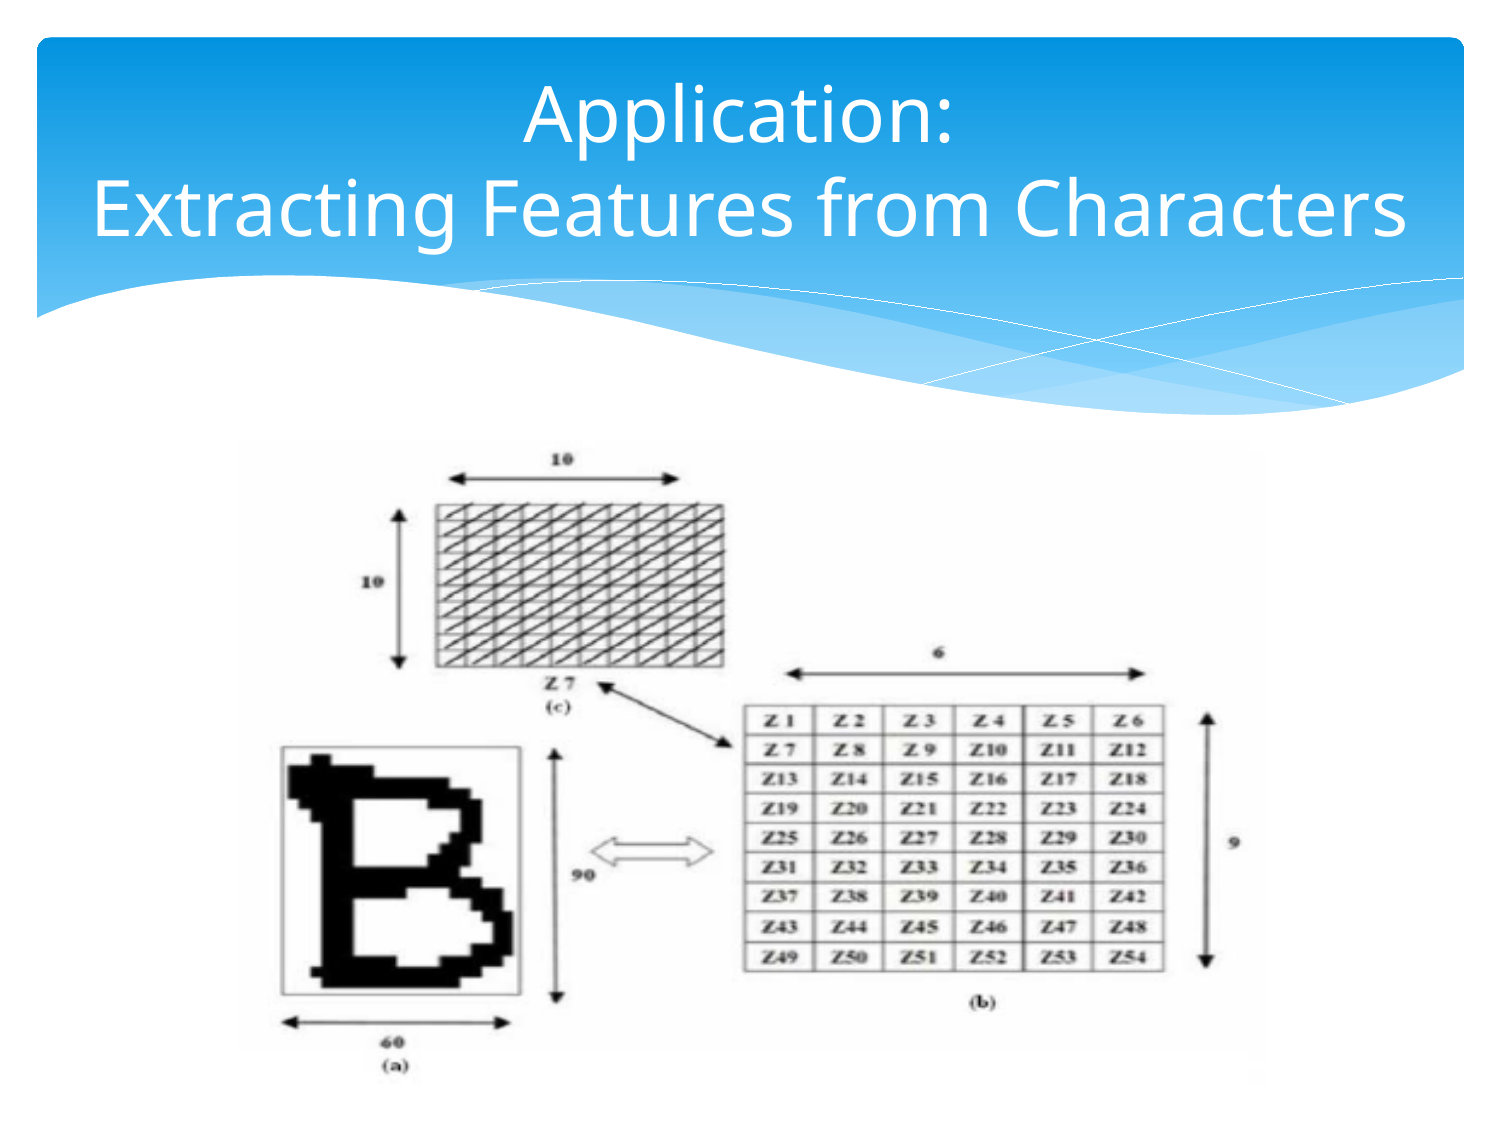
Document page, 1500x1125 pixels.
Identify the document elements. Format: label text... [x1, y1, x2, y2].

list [237, 438, 1313, 1088]
title Application: Extracting Features from Characters [75, 55, 1425, 261]
